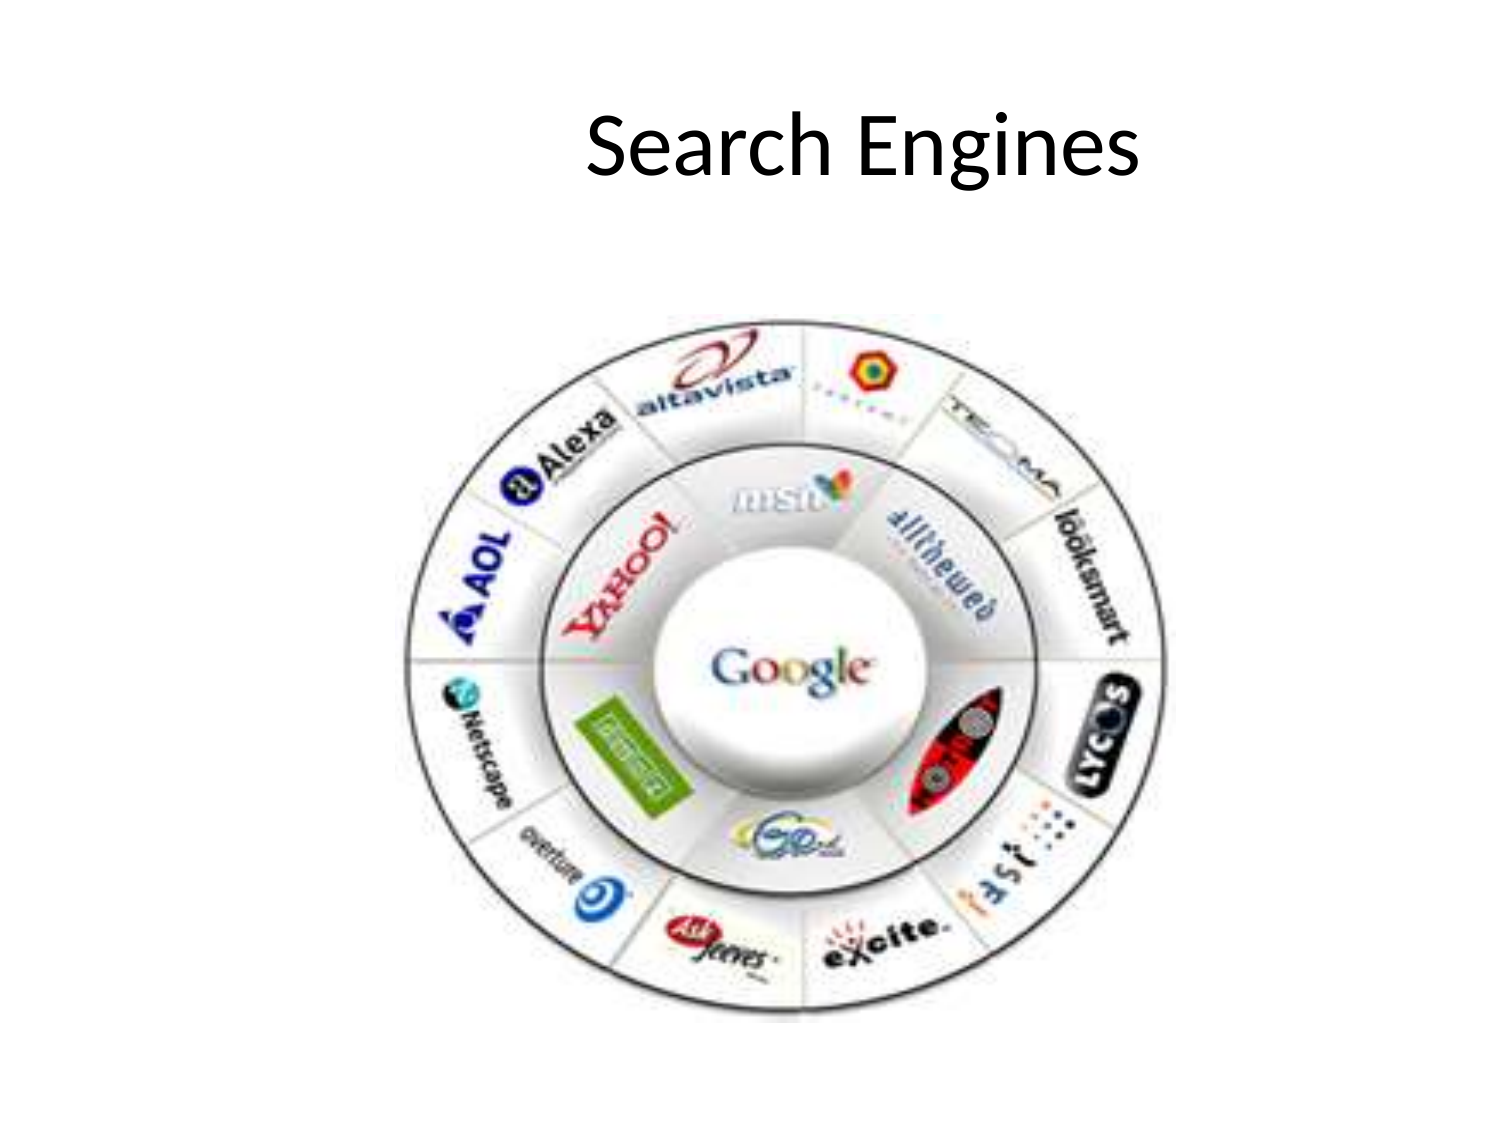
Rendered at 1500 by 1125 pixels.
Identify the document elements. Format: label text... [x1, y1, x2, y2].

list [395, 314, 1176, 1024]
title Search Engines [75, 45, 1425, 233]
